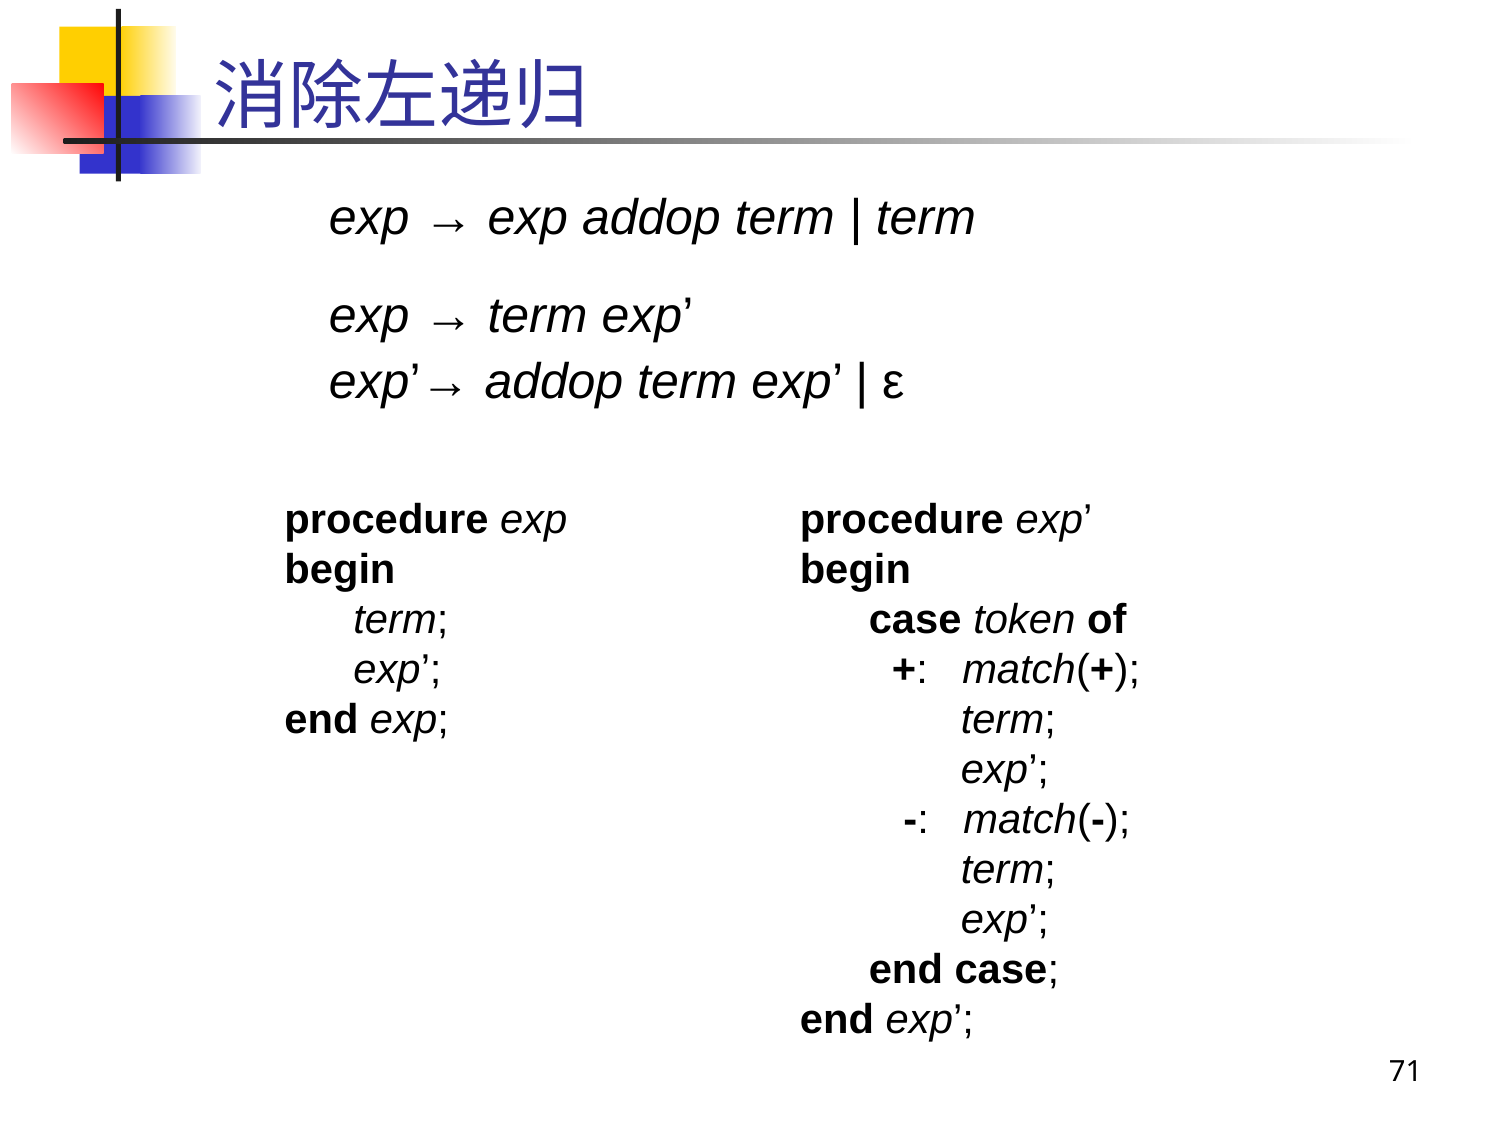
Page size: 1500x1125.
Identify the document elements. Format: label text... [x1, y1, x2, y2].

list exp → exp addop term | term exp → term exp’ exp’→ addop term exp’ | ε [163, 177, 1440, 1024]
title 消除左递归 [163, 30, 1443, 146]
text_box procedure exp’ begin case token of +: match(+); term; exp’; -: match(-); term; exp’; end case; end exp’; [785, 484, 1253, 1050]
text_box procedure exp begin term; exp’; end exp; [269, 484, 672, 749]
slide_number 71 [1124, 1023, 1438, 1100]
